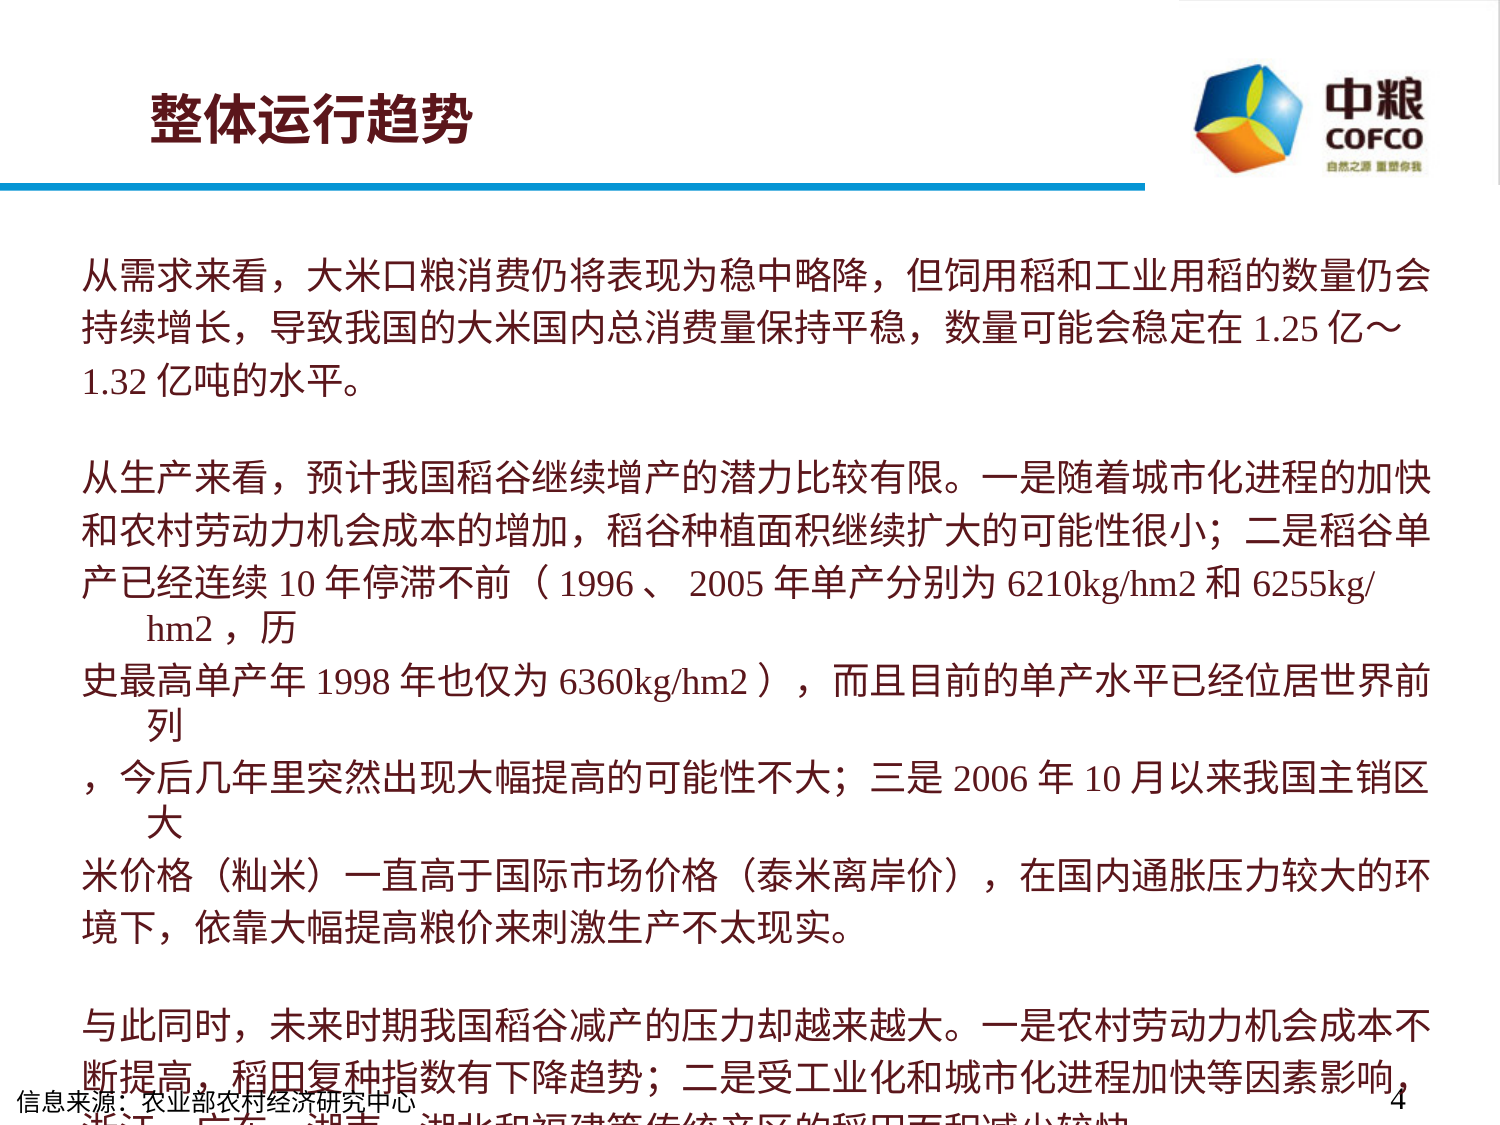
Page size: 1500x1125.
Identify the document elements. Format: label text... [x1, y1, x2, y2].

text_box 信息来源：农业部农村经济研究中心 [2, 1079, 432, 1125]
title 整体运行趋势 [137, 59, 1223, 176]
picture [1179, 0, 1500, 185]
list 从需求来看，大米口粮消费仍将表现为稳中略降，但饲用稻和工业用稻的数量仍会 持续增长，导致我国的大米国内总消费量保持平稳，数量可能会稳定在1.25亿～ 1.32亿吨的水平。 从生产来看，预计我国稻谷继续增产的潜力比较有限。一是随着城市化进程的加快 和农村劳动力机会成本的增加，稻谷种植面积继续扩大的可能性很小；二是稻谷单 产已经连续10年停滞不前（1996、2005年单产分别为6210kg/hm2和6255kg/hm2，历 史最高单产年1998年也仅为6360kg/hm2），而且目前的单产水平已经位居世界前列 ，今后几年里突然出现大幅提高的可能性不大；三是2006年10月以来我国主销区大 米价格（籼米）一直高于国际市场价格（泰米离岸价），在国内通胀压力较大的环 境下，依靠大幅提高粮价来刺激生产不太现实。 与此同时，未来时期我国稻谷减产的压力却越来越大。一是农村劳动力机会成本不 断提高，稻田复种指数有下降趋势；二是受工业化和城市化进程加快等因素影响， 浙江、广东、湖南、湖北和福建等传统产区的稻田面积减少较快。 [70, 245, 1454, 1055]
